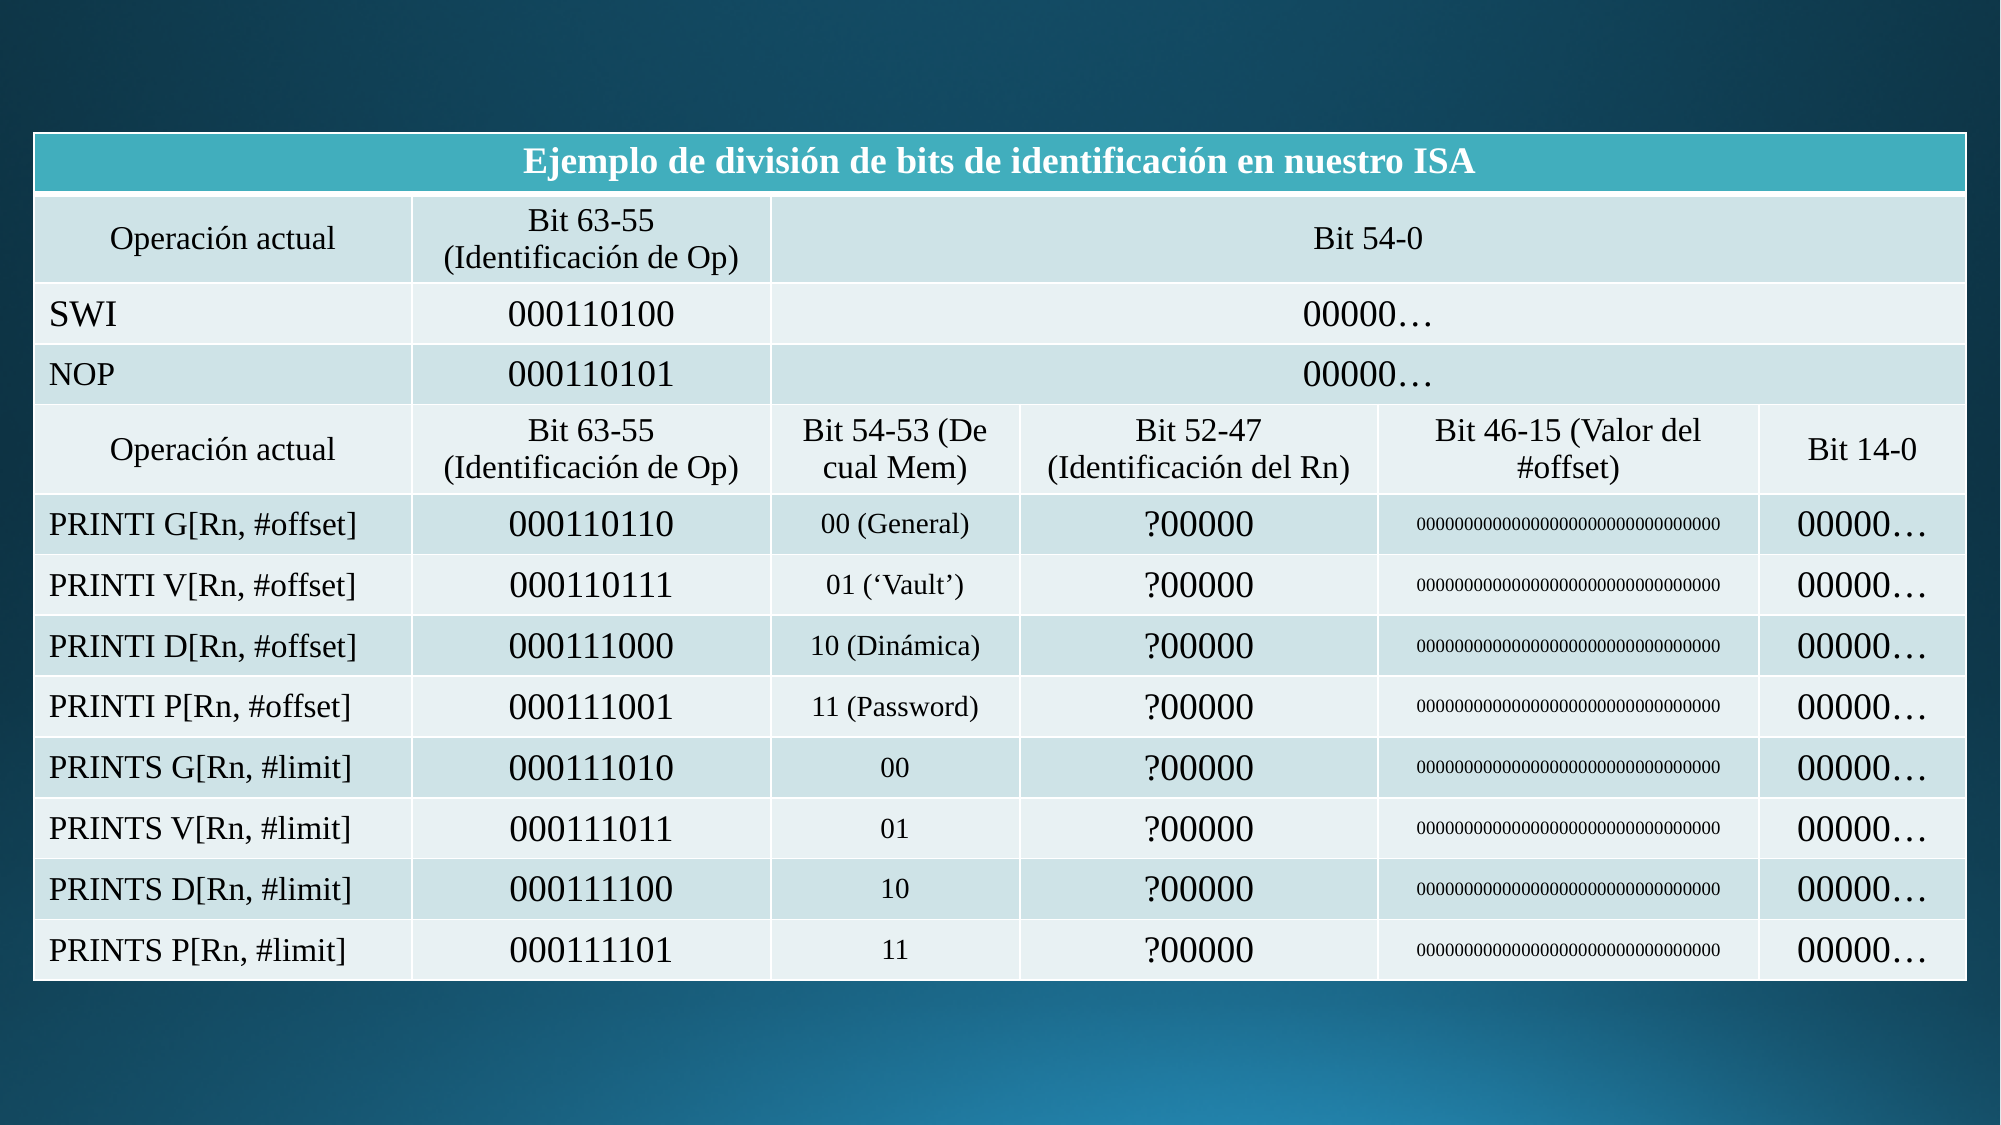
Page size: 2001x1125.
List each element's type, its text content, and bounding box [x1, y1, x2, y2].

table_cell ?00000 [1021, 616, 1377, 675]
table_cell 00000000000000000000000000000000 [1379, 859, 1758, 919]
table_cell 000111000 [413, 616, 770, 675]
table_cell Bit 52-47 (Identificación del Rn) [1021, 405, 1377, 493]
table_cell 10 [772, 859, 1019, 919]
table_cell 00000000000000000000000000000000 [1379, 677, 1758, 736]
table_cell 00000000000000000000000000000000 [1379, 738, 1758, 797]
table_cell Operación actual [35, 197, 411, 282]
table_cell ?00000 [1021, 859, 1377, 919]
table_cell PRINTI V[Rn, #offset] [35, 555, 411, 614]
table_cell 11 (Password) [772, 677, 1019, 736]
table_cell 00 (General) [772, 495, 1019, 554]
table_cell 000111101 [413, 920, 770, 979]
table_cell 000110110 [413, 495, 770, 554]
table_cell Operación actual [35, 405, 411, 493]
table_cell 00000000000000000000000000000000 [1379, 920, 1758, 979]
table_cell 000111001 [413, 677, 770, 736]
table_cell 000110101 [413, 345, 770, 404]
table_cell 000111010 [413, 738, 770, 797]
table_cell Bit 63-55 (Identificación de Op) [413, 197, 770, 282]
table_cell 00000000000000000000000000000000 [1379, 555, 1758, 614]
table_cell 00000… [1760, 738, 1965, 797]
table_cell 00000… [772, 345, 1965, 404]
table_cell ?00000 [1021, 677, 1377, 736]
table_cell ?00000 [1021, 738, 1377, 797]
table_header Ejemplo de división de bits de identificación en nuestro ISA [35, 134, 1965, 191]
table_cell 00000… [1760, 859, 1965, 919]
table_cell PRINTI G[Rn, #offset] [35, 495, 411, 554]
table_cell ?00000 [1021, 555, 1377, 614]
table_cell PRINTS D[Rn, #limit] [35, 859, 411, 919]
table_cell 00000… [1760, 495, 1965, 554]
table_cell PRINTS G[Rn, #limit] [35, 738, 411, 797]
table_cell 01 [772, 799, 1019, 858]
table_cell 00000… [1760, 555, 1965, 614]
table_cell ?00000 [1021, 920, 1377, 979]
table_cell 000110100 [413, 284, 770, 343]
table_cell 10 (Dinámica) [772, 616, 1019, 675]
table_cell 01 (‘Vault’) [772, 555, 1019, 614]
table_cell Bit 63-55 (Identificación de Op) [413, 405, 770, 493]
table_cell PRINTI D[Rn, #offset] [35, 616, 411, 675]
table_cell 11 [772, 920, 1019, 979]
table_cell 00000000000000000000000000000000 [1379, 799, 1758, 858]
picture [0, 0, 2001, 1125]
table_cell 00000000000000000000000000000000 [1379, 495, 1758, 554]
table_cell 00000000000000000000000000000000 [1379, 616, 1758, 675]
table_cell 00000… [1760, 799, 1965, 858]
table_cell PRINTI P[Rn, #offset] [35, 677, 411, 736]
table_cell 000110111 [413, 555, 770, 614]
table_cell PRINTS V[Rn, #limit] [35, 799, 411, 858]
table_cell 00000… [772, 284, 1965, 343]
table_cell Bit 54-0 [772, 197, 1965, 282]
table_cell 00000… [1760, 616, 1965, 675]
table_cell 00000… [1760, 920, 1965, 979]
table_cell Bit 46-15 (Valor del #offset) [1379, 405, 1758, 493]
table_cell 00000… [1760, 677, 1965, 736]
table_cell SWI [35, 284, 411, 343]
table_cell PRINTS P[Rn, #limit] [35, 920, 411, 979]
table_cell ?00000 [1021, 495, 1377, 554]
table_cell Bit 14-0 [1760, 405, 1965, 493]
table_cell ?00000 [1021, 799, 1377, 858]
table_cell 000111100 [413, 859, 770, 919]
table_cell 000111011 [413, 799, 770, 858]
table_cell Bit 54-53 (De cual Mem) [772, 405, 1019, 493]
table_cell NOP [35, 345, 411, 404]
table_cell 00 [772, 738, 1019, 797]
